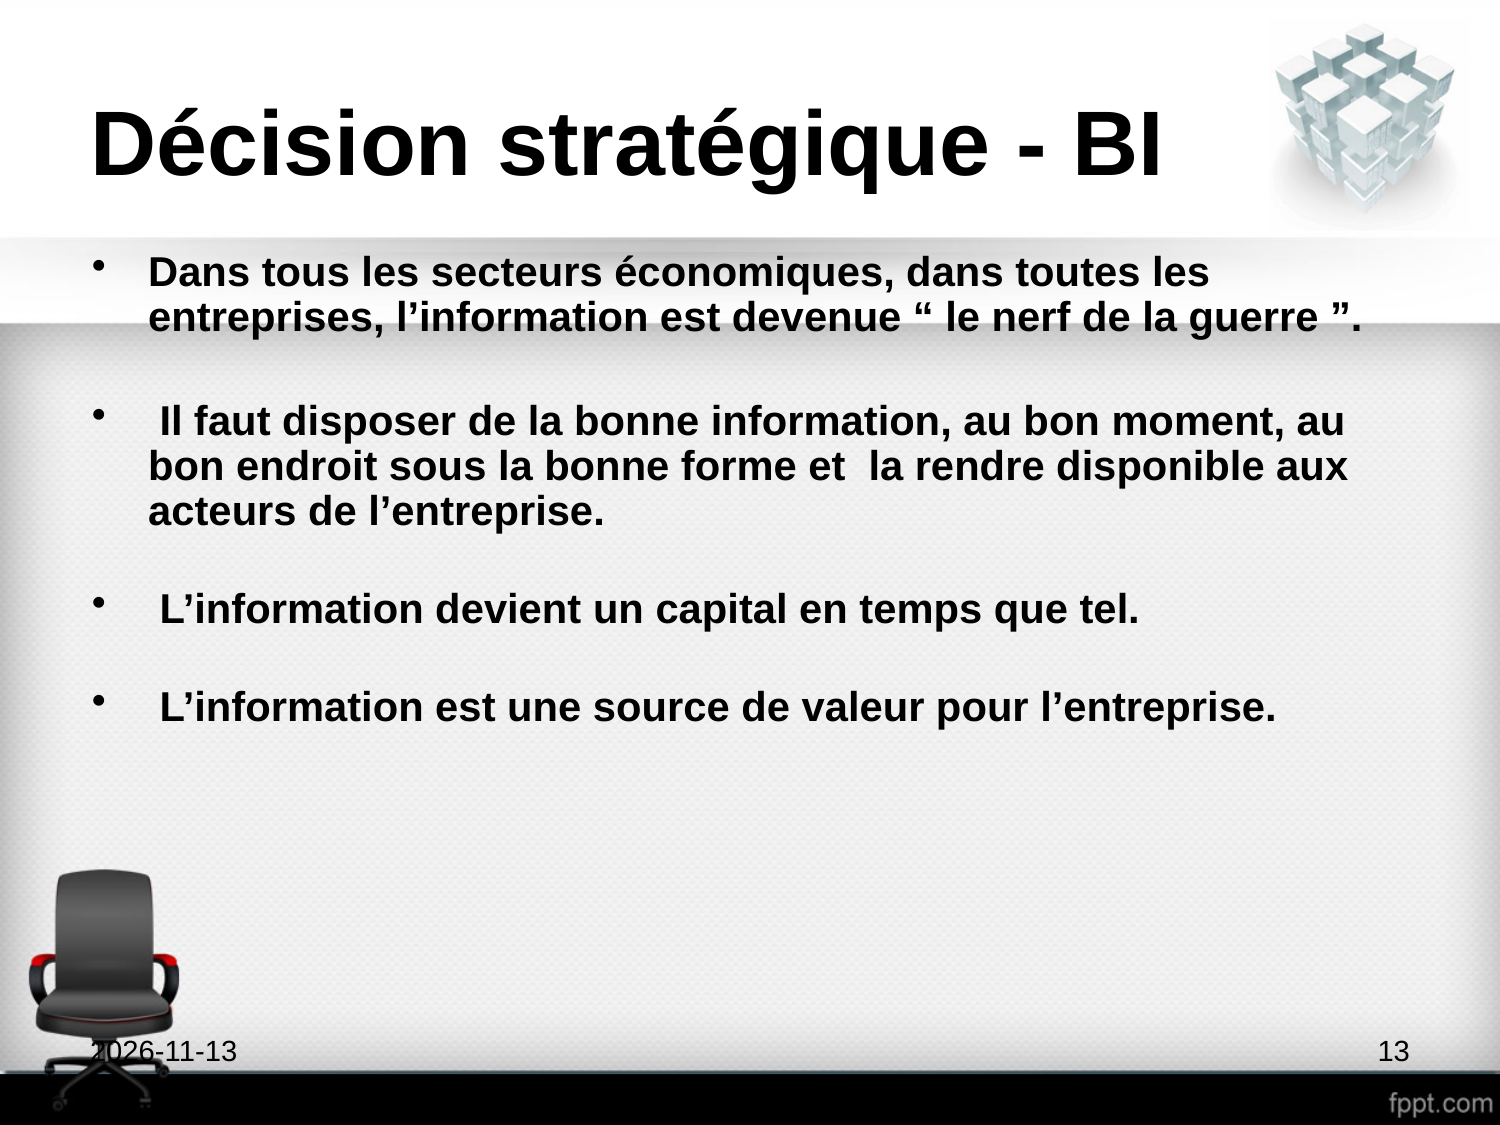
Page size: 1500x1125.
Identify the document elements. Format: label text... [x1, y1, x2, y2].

list Dans tous les secteurs économiques, dans toutes les entreprises, l’information est devenue “ le nerf de la guerre ”. Il faut disposer de la bonne information, au bon moment, au bon endroit sous la bonne forme et la rendre disponible aux acteurs de l’entreprise. L’information devient un capital en temps que tel. L’information est une source de valeur pour l’entreprise. [76, 243, 1427, 986]
title Décision stratégique - BI [75, 45, 1265, 233]
picture [0, 0, 1500, 1125]
slide_number 13 [1074, 1024, 1425, 1103]
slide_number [75, 1024, 425, 1103]
